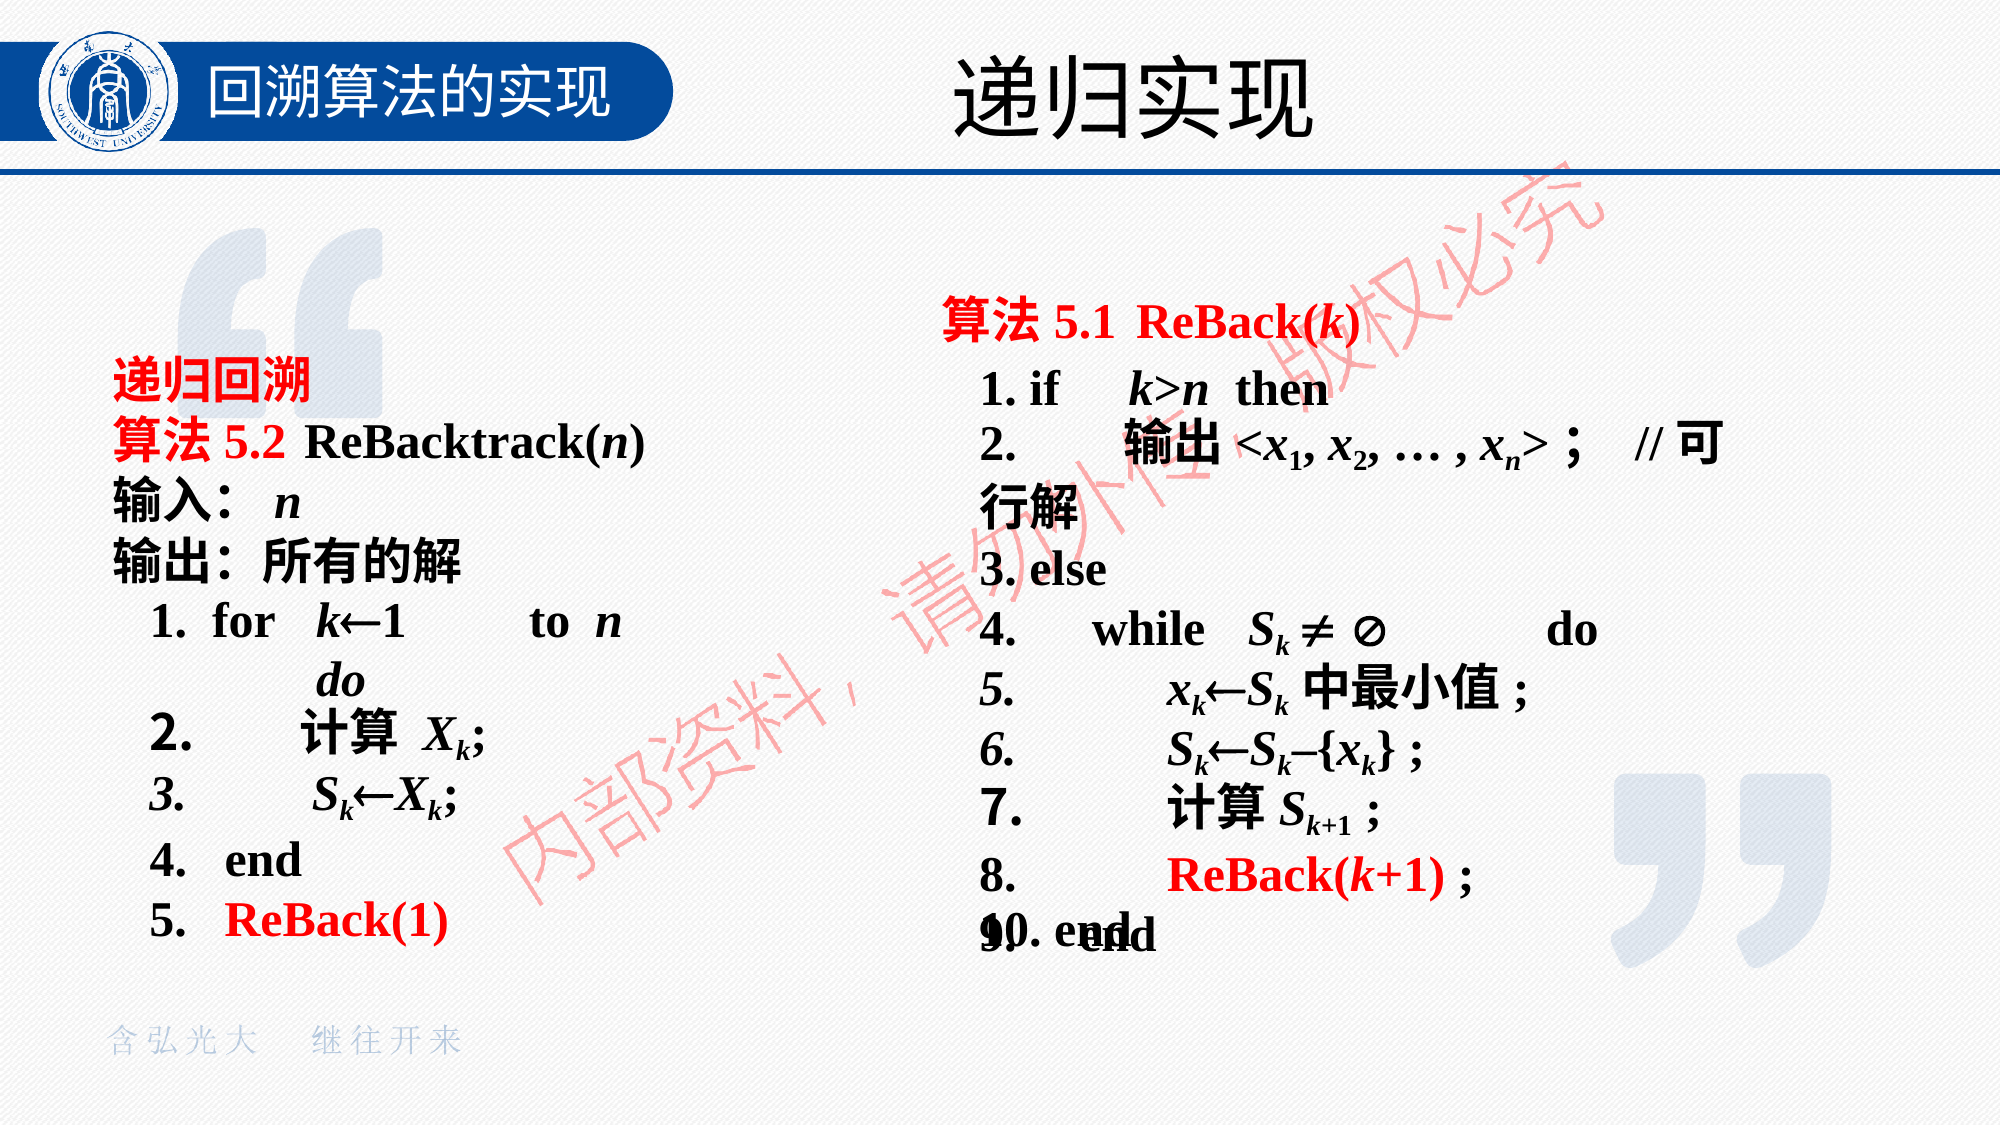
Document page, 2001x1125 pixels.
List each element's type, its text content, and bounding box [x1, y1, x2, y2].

picture [0, 175, 2000, 1125]
picture [0, 0, 2000, 169]
text_box 回溯算法的实现 [204, 52, 617, 125]
text_box 10. end [977, 893, 1135, 956]
text_box 递归回溯 算法5.2 ReBacktrack(n) 输入：n 输出：所有的解 for k1 to n do 计算 Xk; SkXk; end ReBack(1) [107, 346, 647, 947]
title 递归实现 [948, 38, 1320, 229]
text_box 算法5.1 ReBack(k) 1. if k>n then 2. 输出<x1, x2, … , xn>； //可行解 else while Sk   do xkSk中最小值; SkSk–{xk} ; 计算Sk+1 ; ReBack(k+1) ; end [935, 278, 1770, 962]
